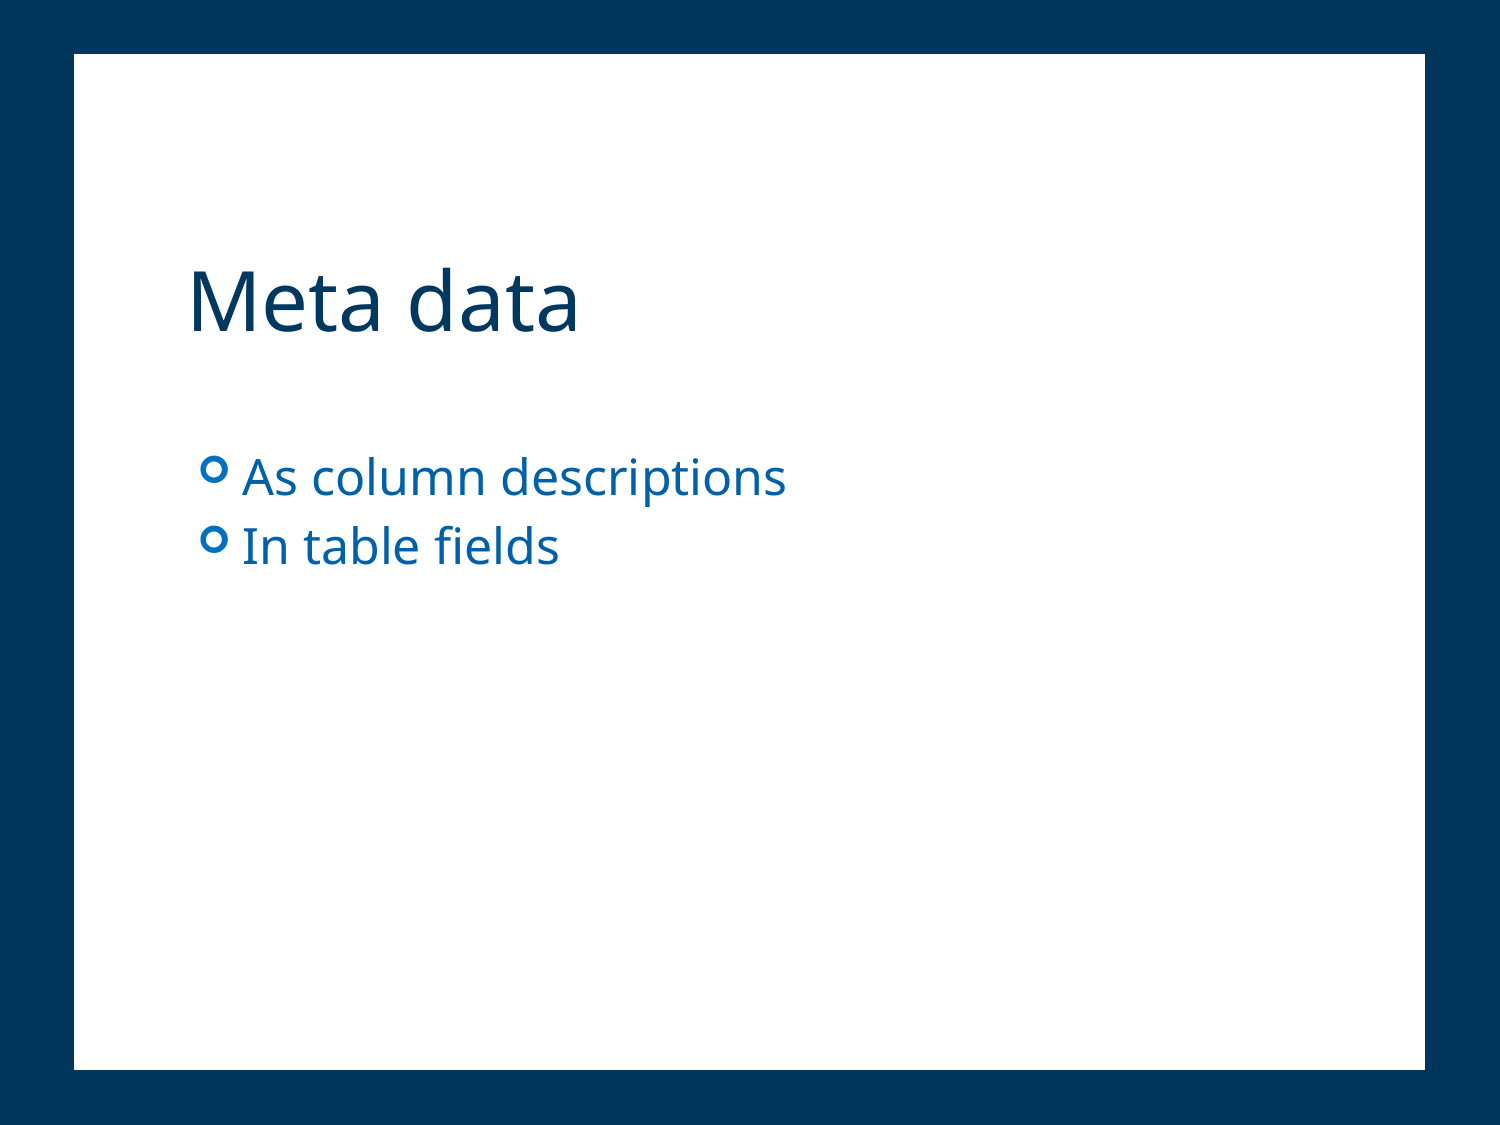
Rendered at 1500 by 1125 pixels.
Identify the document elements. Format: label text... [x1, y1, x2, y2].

list As column descriptions In table fields [171, 437, 1283, 957]
title Meta data [171, 168, 1324, 357]
